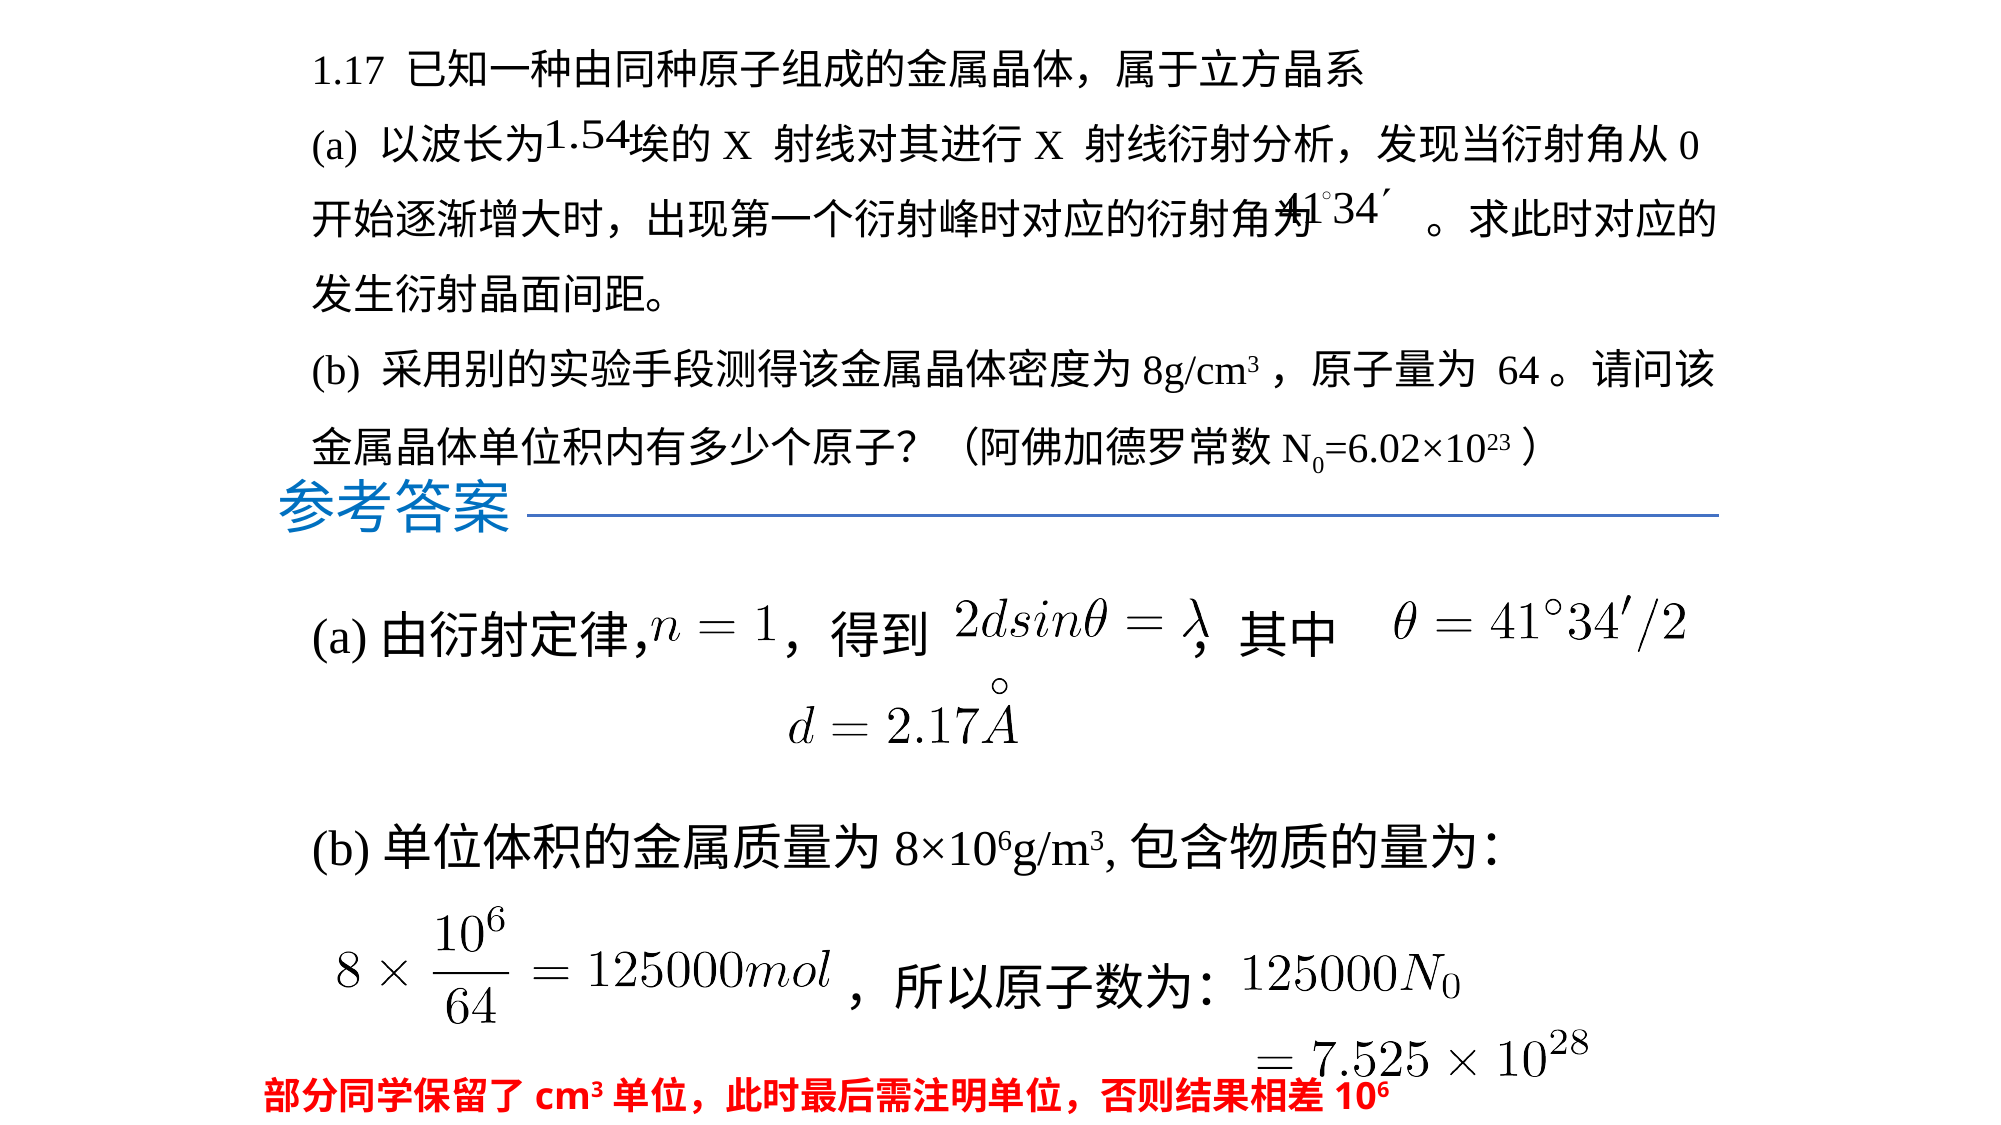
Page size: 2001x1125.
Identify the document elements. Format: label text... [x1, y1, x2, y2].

picture [1394, 595, 1685, 652]
text_box 1.17 已知一种由同种原子组成的金属晶体，属于立方晶系 (a) 以波长为 埃的X 射线对其进行X 射线衍射分析，发现当衍射角从0 开始逐渐增大时，出现第一个衍射峰时对应的衍射角为 。求此时对应的发生衍射晶面间距。 (b) 采用别的实验手段测得该金属晶体密度为8g/cm3，原子量为 64。请问该金属晶体单位积内有多少个原子？（阿佛加德罗常数N0=6.02×1023） [296, 10, 1739, 486]
picture [1244, 954, 1588, 1078]
picture [956, 599, 1209, 637]
text_box (b)单位体积的金属质量为8×106g/m3,包含物质的量为： [297, 777, 1588, 883]
text_box ，所以原子数为： [830, 917, 1218, 1023]
text_box 参考答案 [263, 463, 526, 548]
text_box (a)由衍射定律， ，得到 ，其中 [297, 566, 1588, 671]
picture [789, 678, 1018, 744]
text_box 部分同学保留了cm3单位，此时最后需注明单位，否则结果相差106 [248, 1064, 1405, 1125]
picture [337, 906, 830, 1024]
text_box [1271, 174, 1395, 236]
picture [651, 605, 775, 641]
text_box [540, 110, 637, 160]
